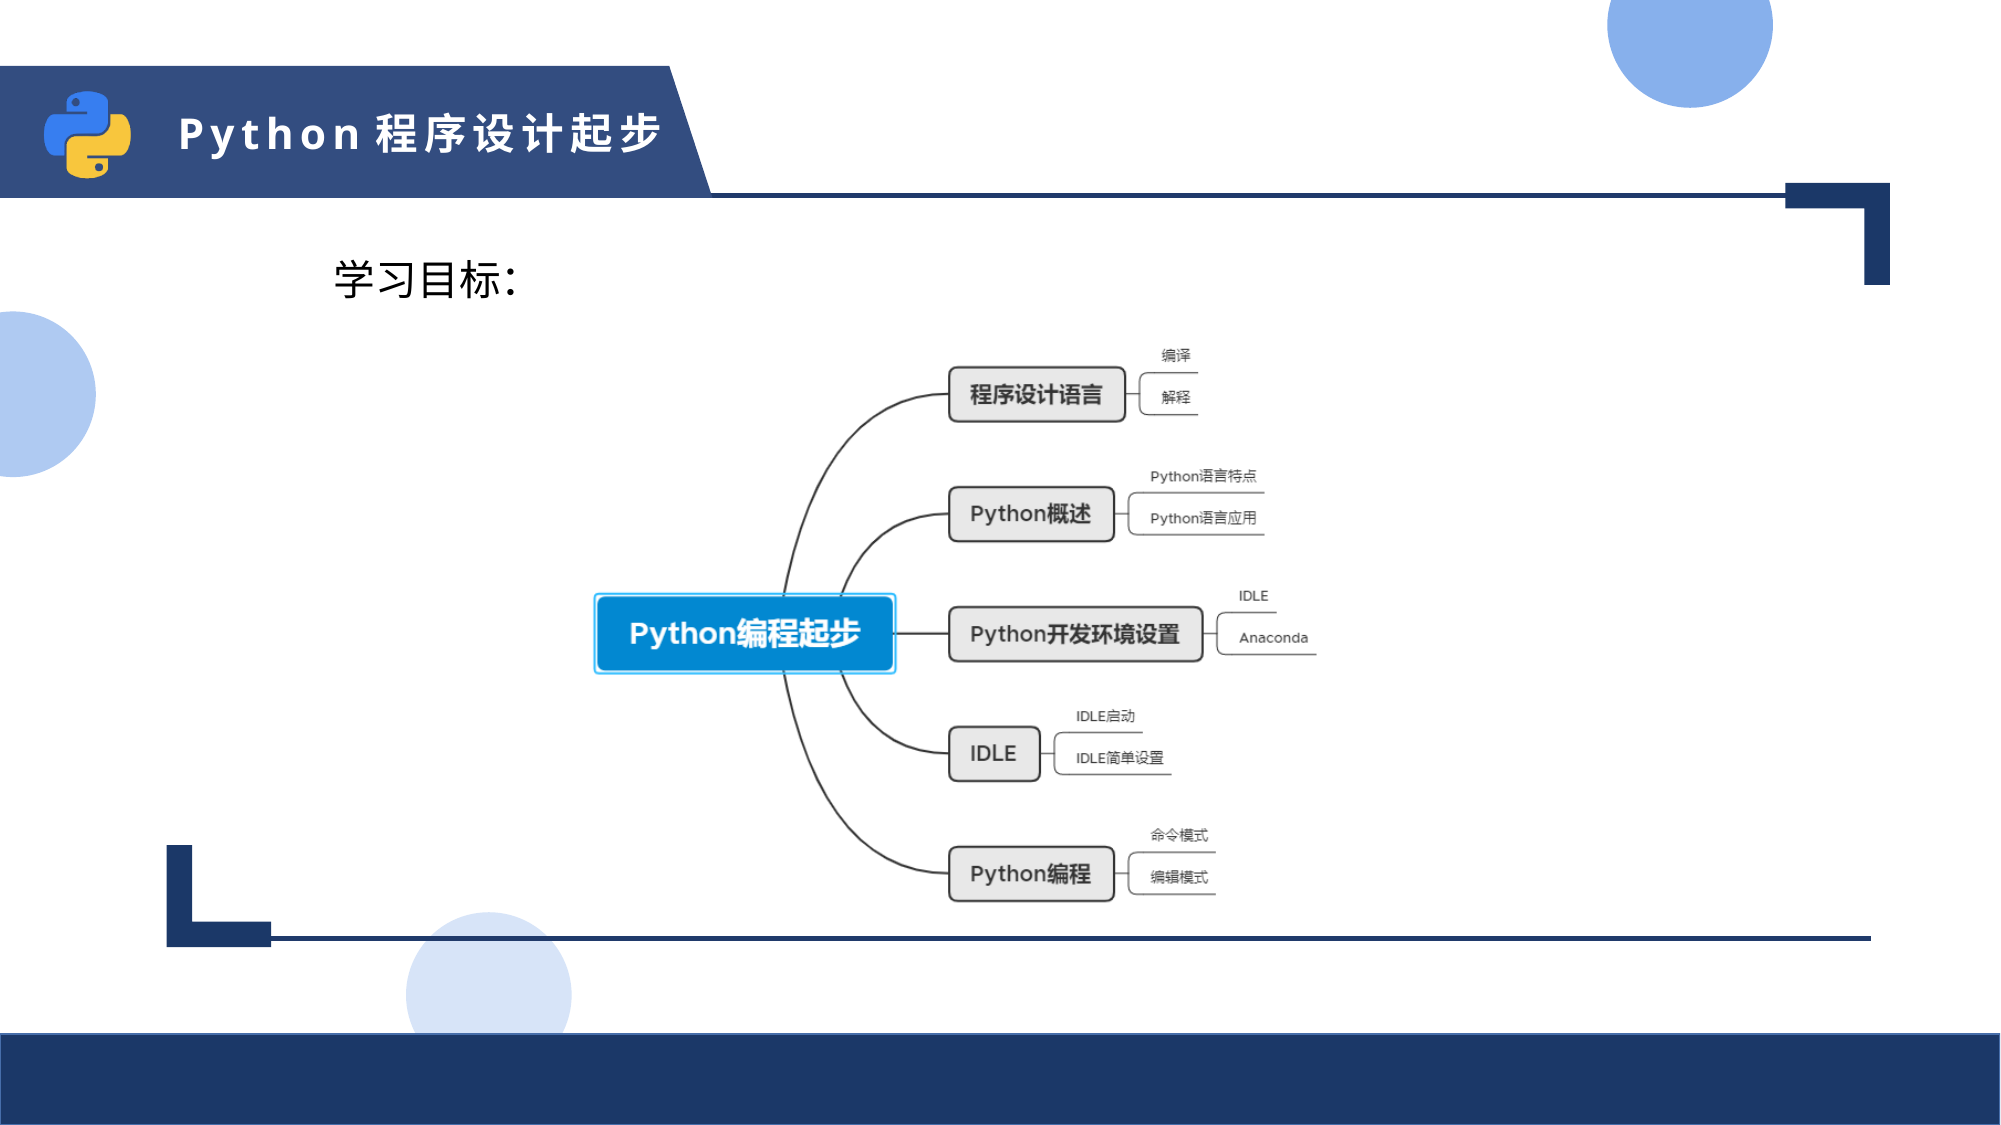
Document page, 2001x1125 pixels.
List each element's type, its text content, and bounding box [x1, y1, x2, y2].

picture [31, 79, 142, 190]
text_box 学习目标： [243, 231, 1804, 311]
picture [572, 340, 1352, 909]
title Python程序设计起步 [162, 81, 713, 184]
